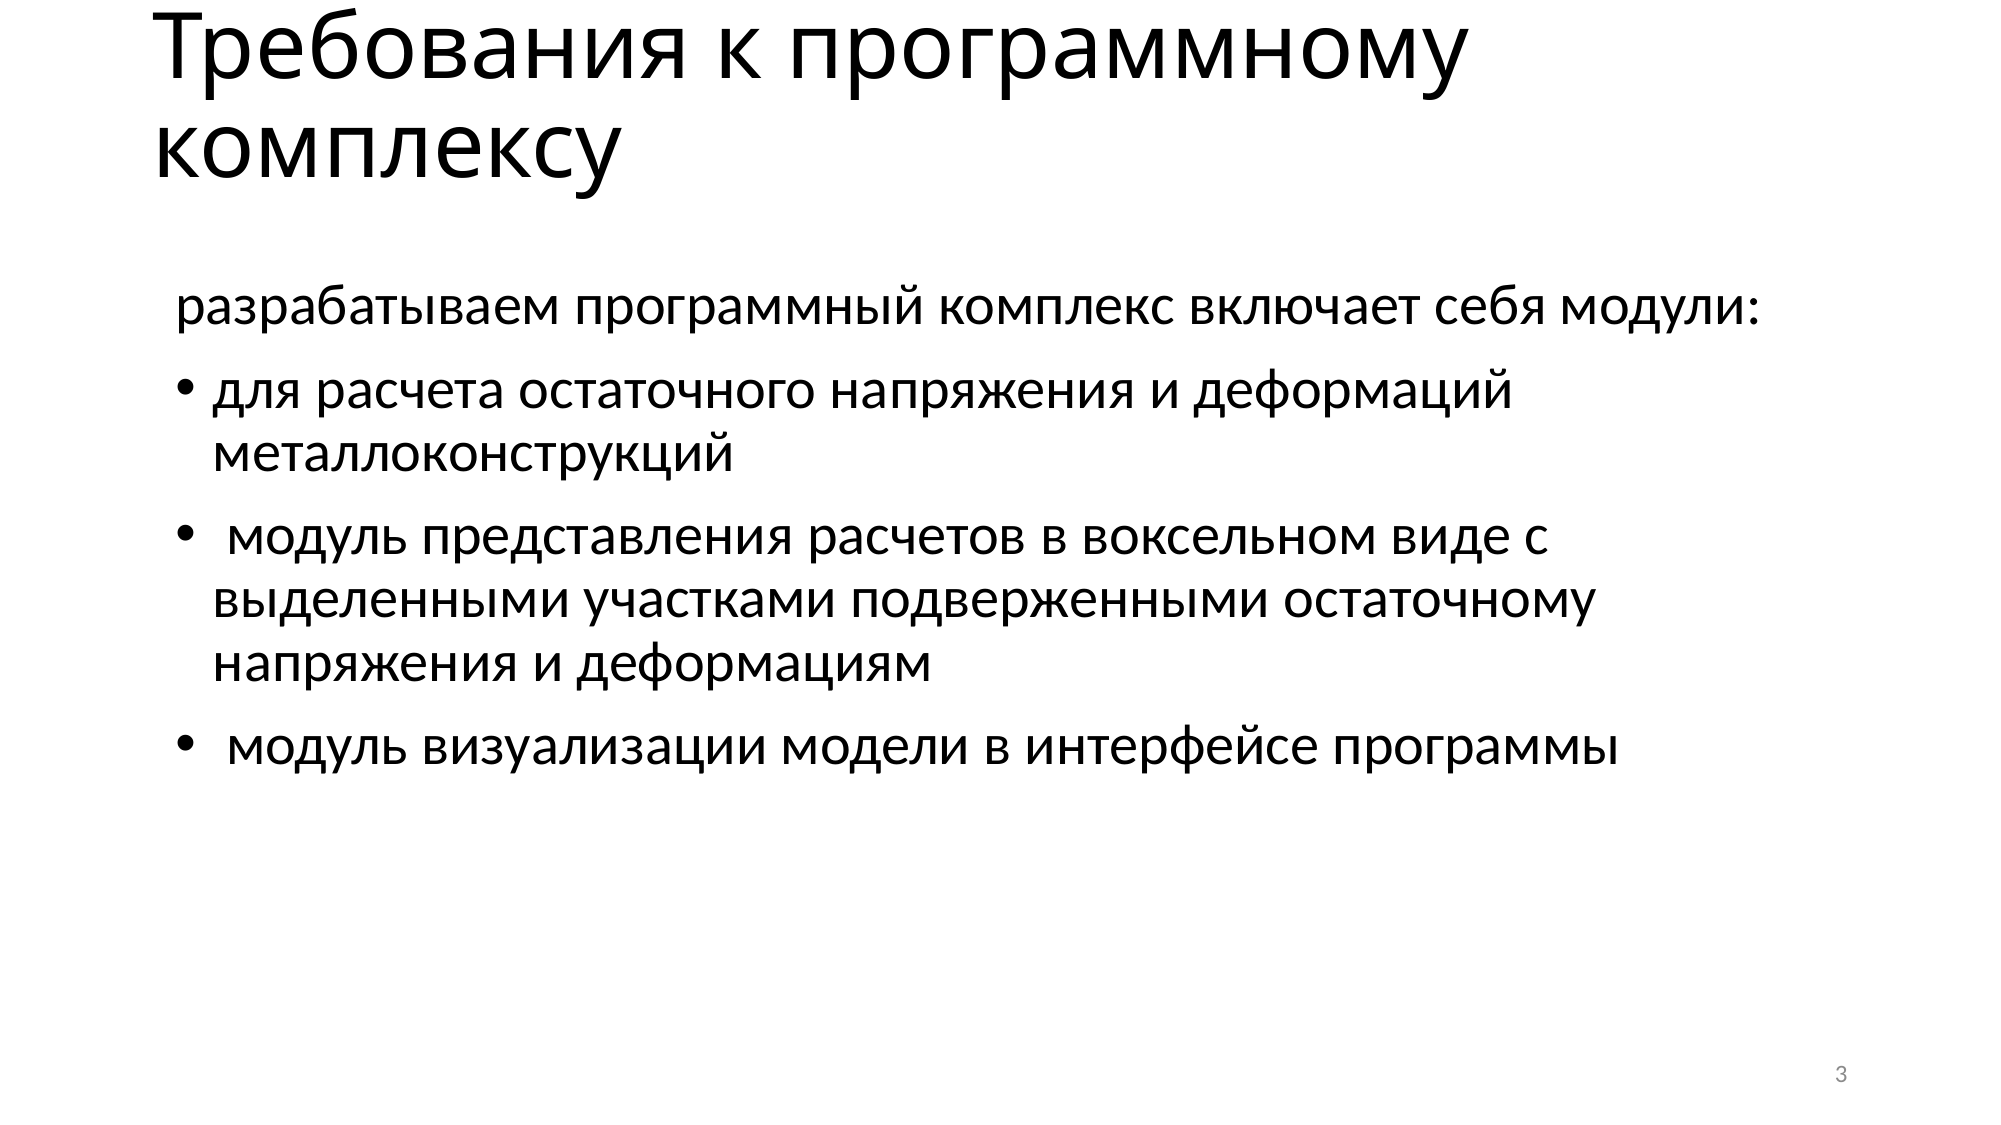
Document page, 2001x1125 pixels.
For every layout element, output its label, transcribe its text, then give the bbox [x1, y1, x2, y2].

slide_number 3 [1412, 1042, 1863, 1103]
list разрабатываем программный комплекс включает себя модули: для расчета остаточного напряжения и деформаций металлоконструкций модуль представления расчетов в воксельном виде с выделенными участками подверженными остаточному напряжения и деформациям модуль визуализации модели в интерфейсе программы [160, 266, 1886, 981]
title Требования к программному комплексу [137, 0, 1863, 207]
